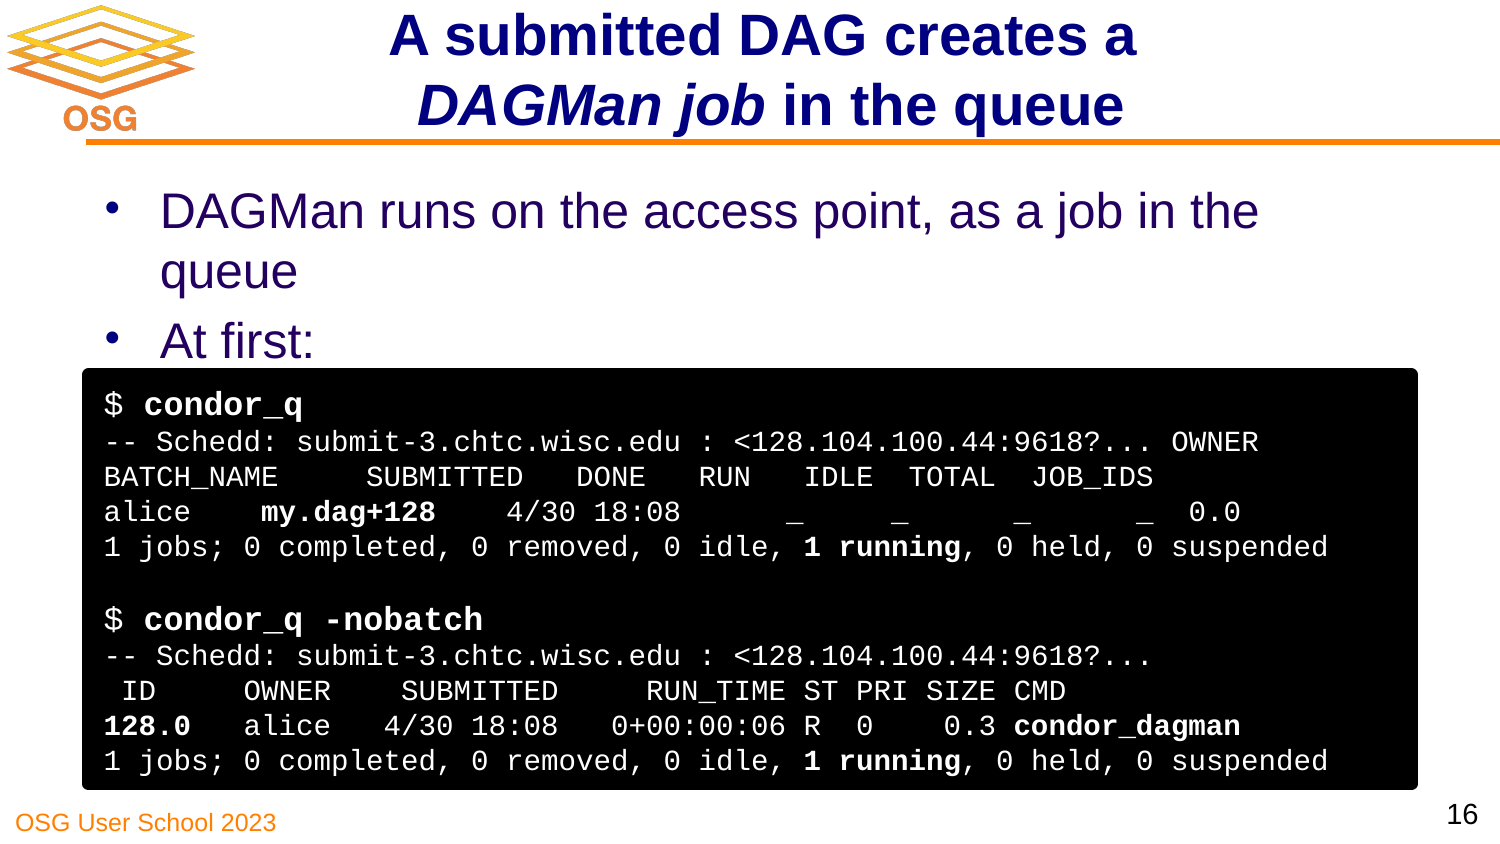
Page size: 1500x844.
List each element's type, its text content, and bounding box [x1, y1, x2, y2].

text_box $ condor_q -- Schedd: submit-3.chtc.wisc.edu : <128.104.100.44:9618?... OWNER BATCH_NAME SUBMITTED DONE RUN IDLE TOTAL JOB_IDS alice my.dag+128 4/30 18:08 _ _ _ _ 0.0 1 jobs; 0 completed, 0 removed, 0 idle, 1 running, 0 held, 0 suspended $ condor_q -nobatch -- Schedd: submit-3.chtc.wisc.edu : <128.104.100.44:9618?... ID OWNER SUBMITTED RUN_TIME ST PRI SIZE CMD 128.0 alice 4/30 18:08 0+00:00:06 R 0 0.3 condor_dagman 1 jobs; 0 completed, 0 removed, 0 idle, 1 running, 0 held, 0 suspended [88, 374, 1412, 785]
slide_number ‹#› [1431, 787, 1500, 844]
list DAGMan runs on the access point, as a job in the queue At first: [88, 170, 1412, 374]
title A submitted DAG creates a DAGMan job in the queue [201, 0, 1342, 138]
picture [7, 5, 195, 131]
